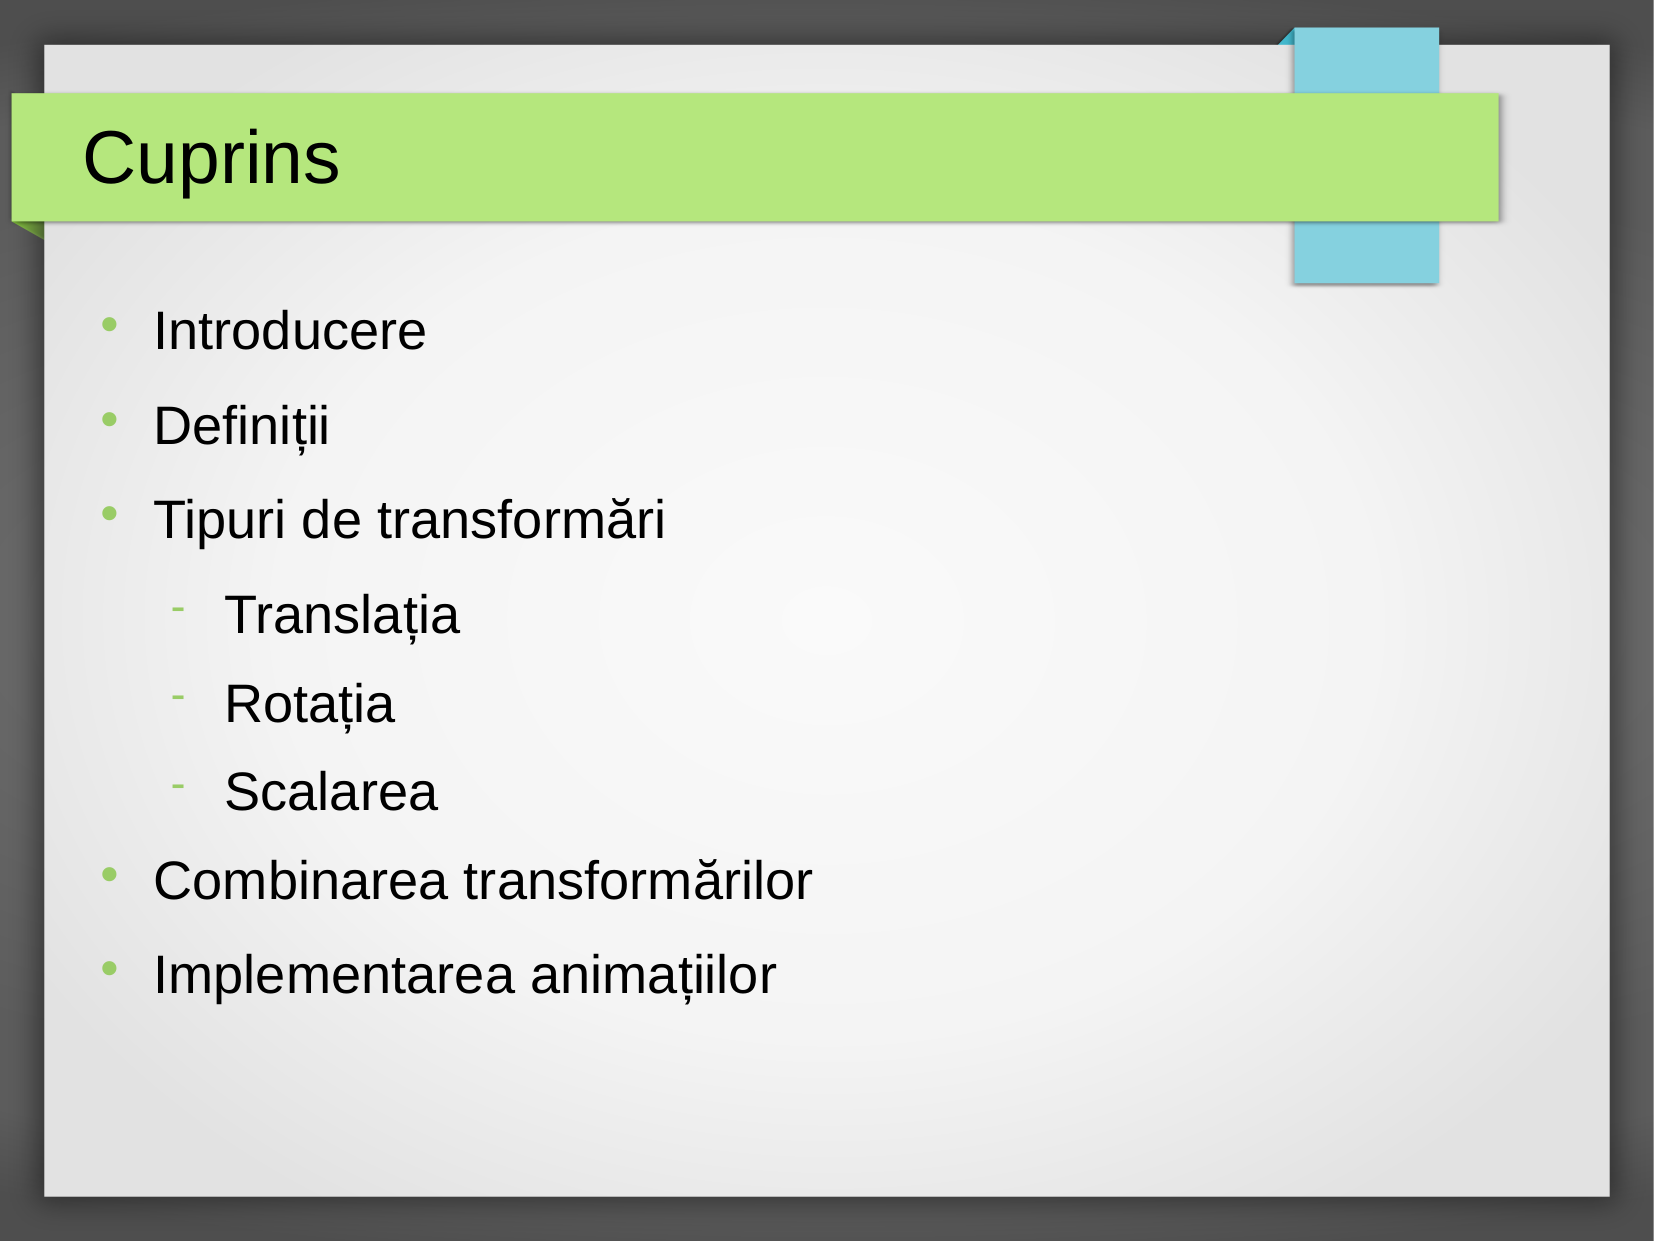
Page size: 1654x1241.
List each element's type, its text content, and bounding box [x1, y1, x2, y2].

text_box Cuprins [82, 94, 1264, 213]
picture [0, 0, 1654, 1241]
text_box Introducere Definiții Tipuri de transformări Translația Rotația Scalarea Combinarea transformărilor Implementarea animațiilor [82, 295, 1571, 1015]
